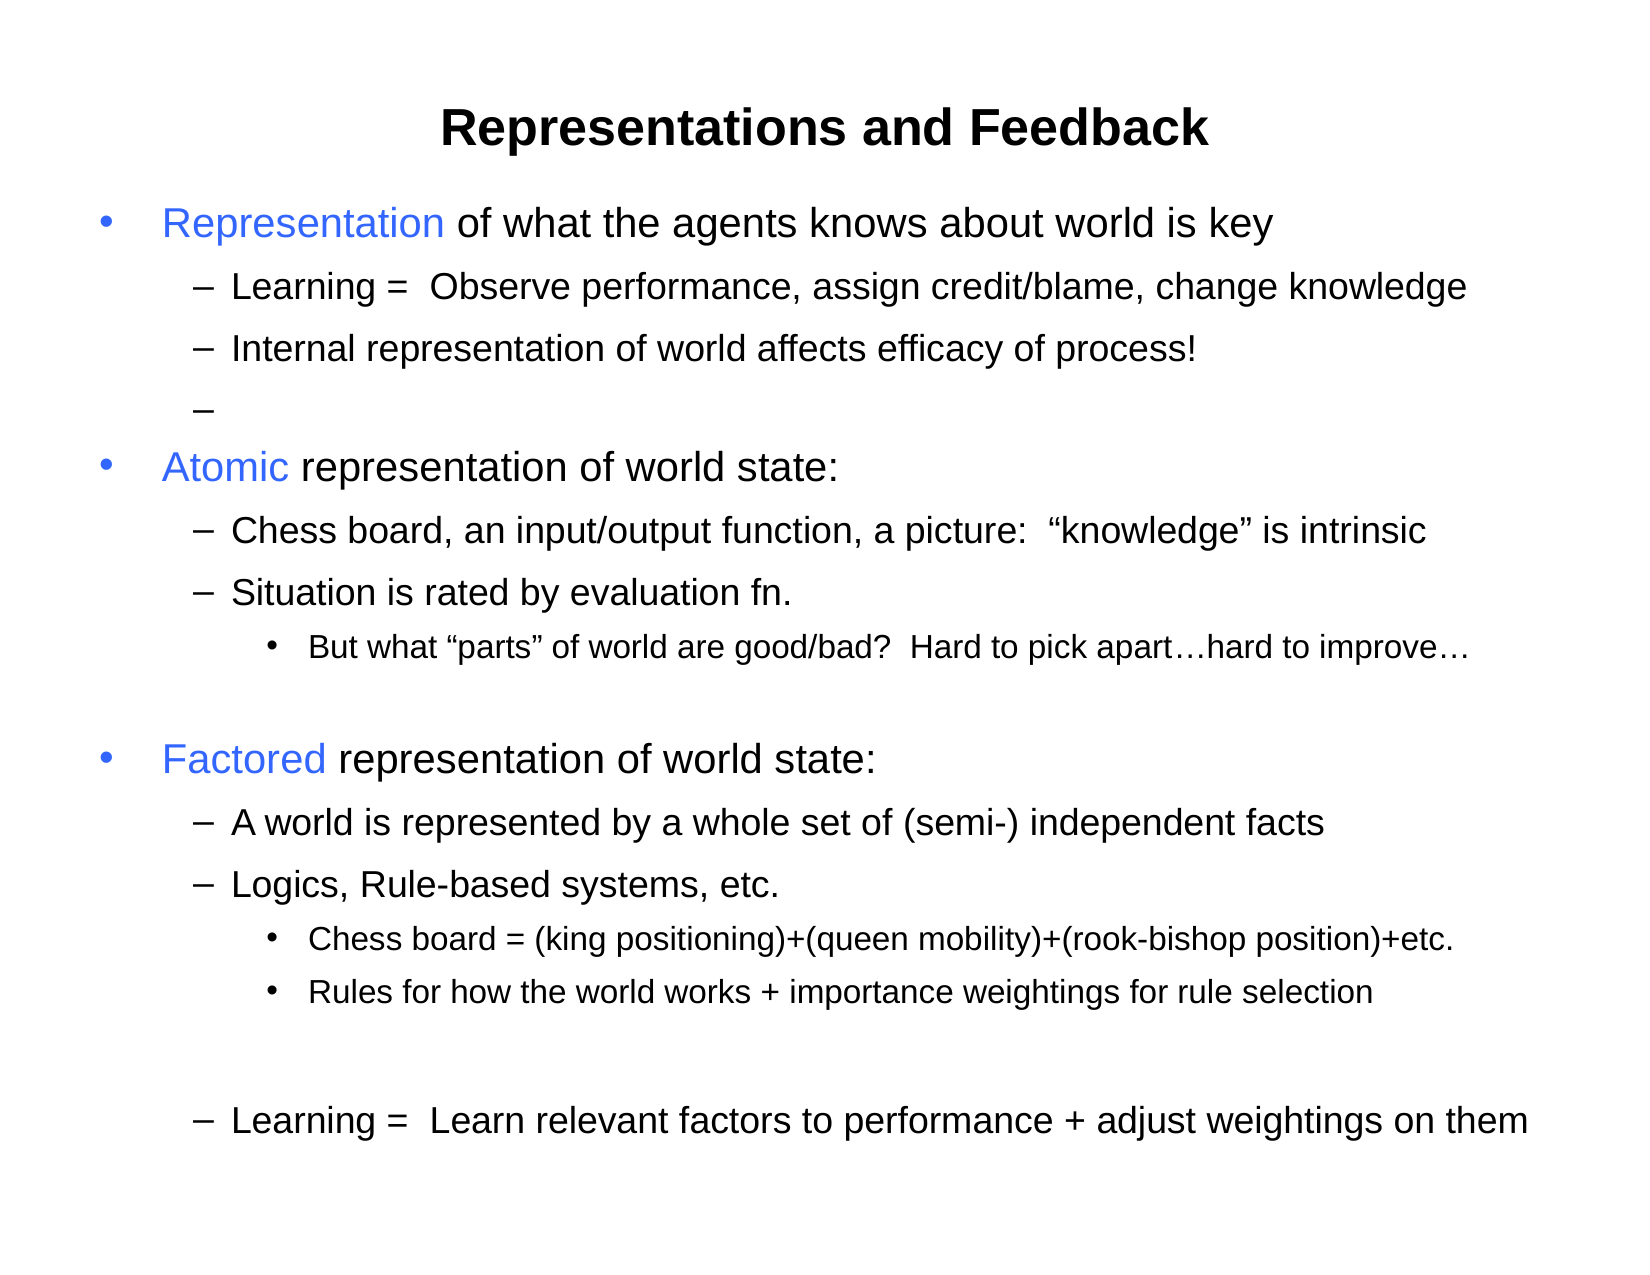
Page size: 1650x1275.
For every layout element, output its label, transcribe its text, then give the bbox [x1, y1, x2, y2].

title Representations and Feedback [82, 51, 1568, 187]
list Representation of what the agents knows about world is key Learning = Observe performance, assign credit/blame, change knowledge Internal representation of world affects efficacy of process! Atomic representation of world state: Chess board, an input/output function, a picture: “knowledge” is intrinsic Situation is rated by evaluation fn. But what “parts” of world are good/bad? Hard to pick apart…hard to improve… Factored representation of world state: A world is represented by a whole set of (semi-) independent facts Logics, Rule-based systems, etc. Chess board = (king positioning)+(queen mobility)+(rook-bishop position)+etc. Rules for how the world works + importance weightings for rule selection Learning = Learn relevant factors to performance + adjust weightings on them [82, 187, 1568, 1188]
